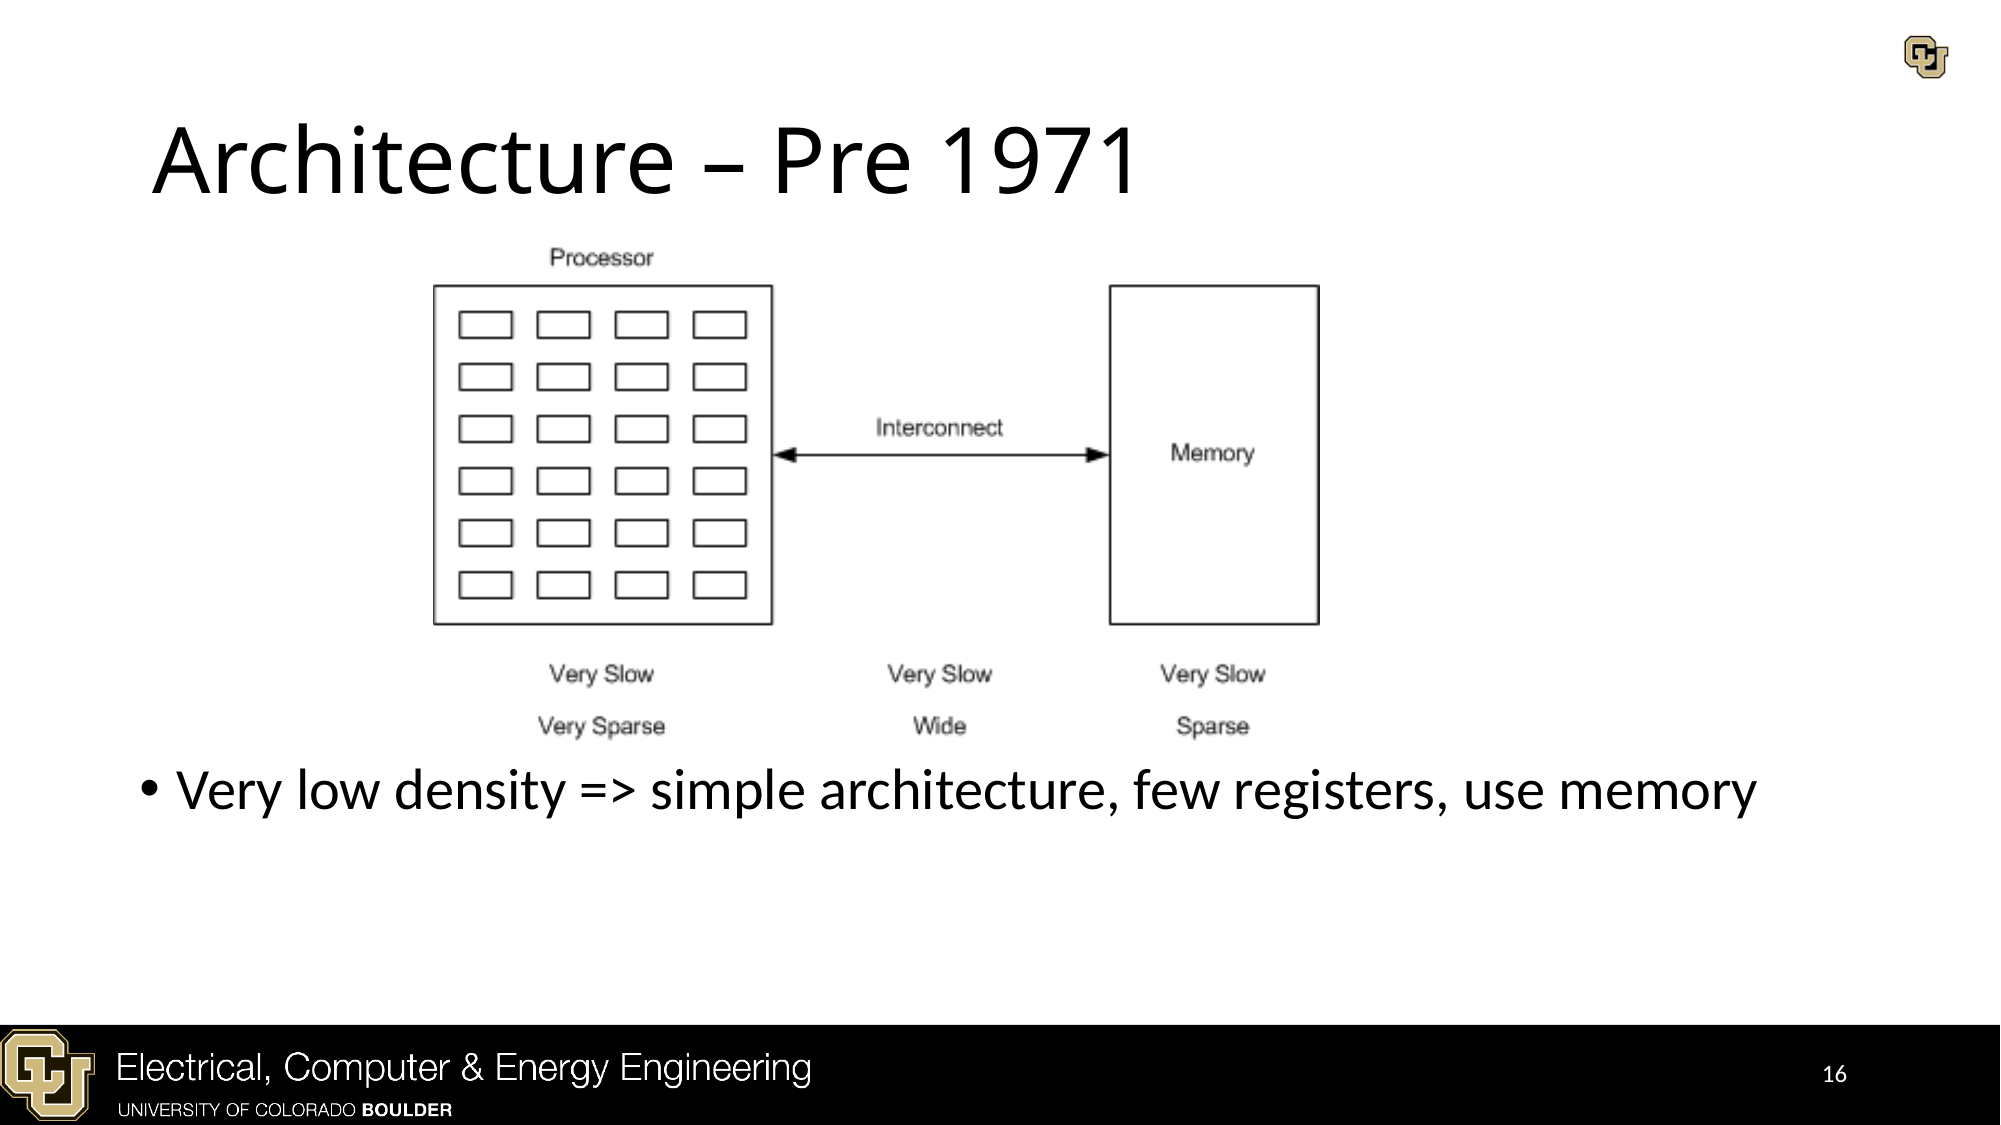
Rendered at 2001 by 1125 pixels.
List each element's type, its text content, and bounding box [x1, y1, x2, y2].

list Very low density => simple architecture, few registers, use memory [124, 751, 1850, 948]
picture [1899, 32, 1958, 87]
picture [0, 1029, 810, 1121]
title Architecture – Pre 1971 [137, 55, 1863, 274]
slide_number 16 [1412, 1042, 1863, 1103]
footer [0, 1024, 2000, 1125]
picture [433, 242, 1320, 743]
